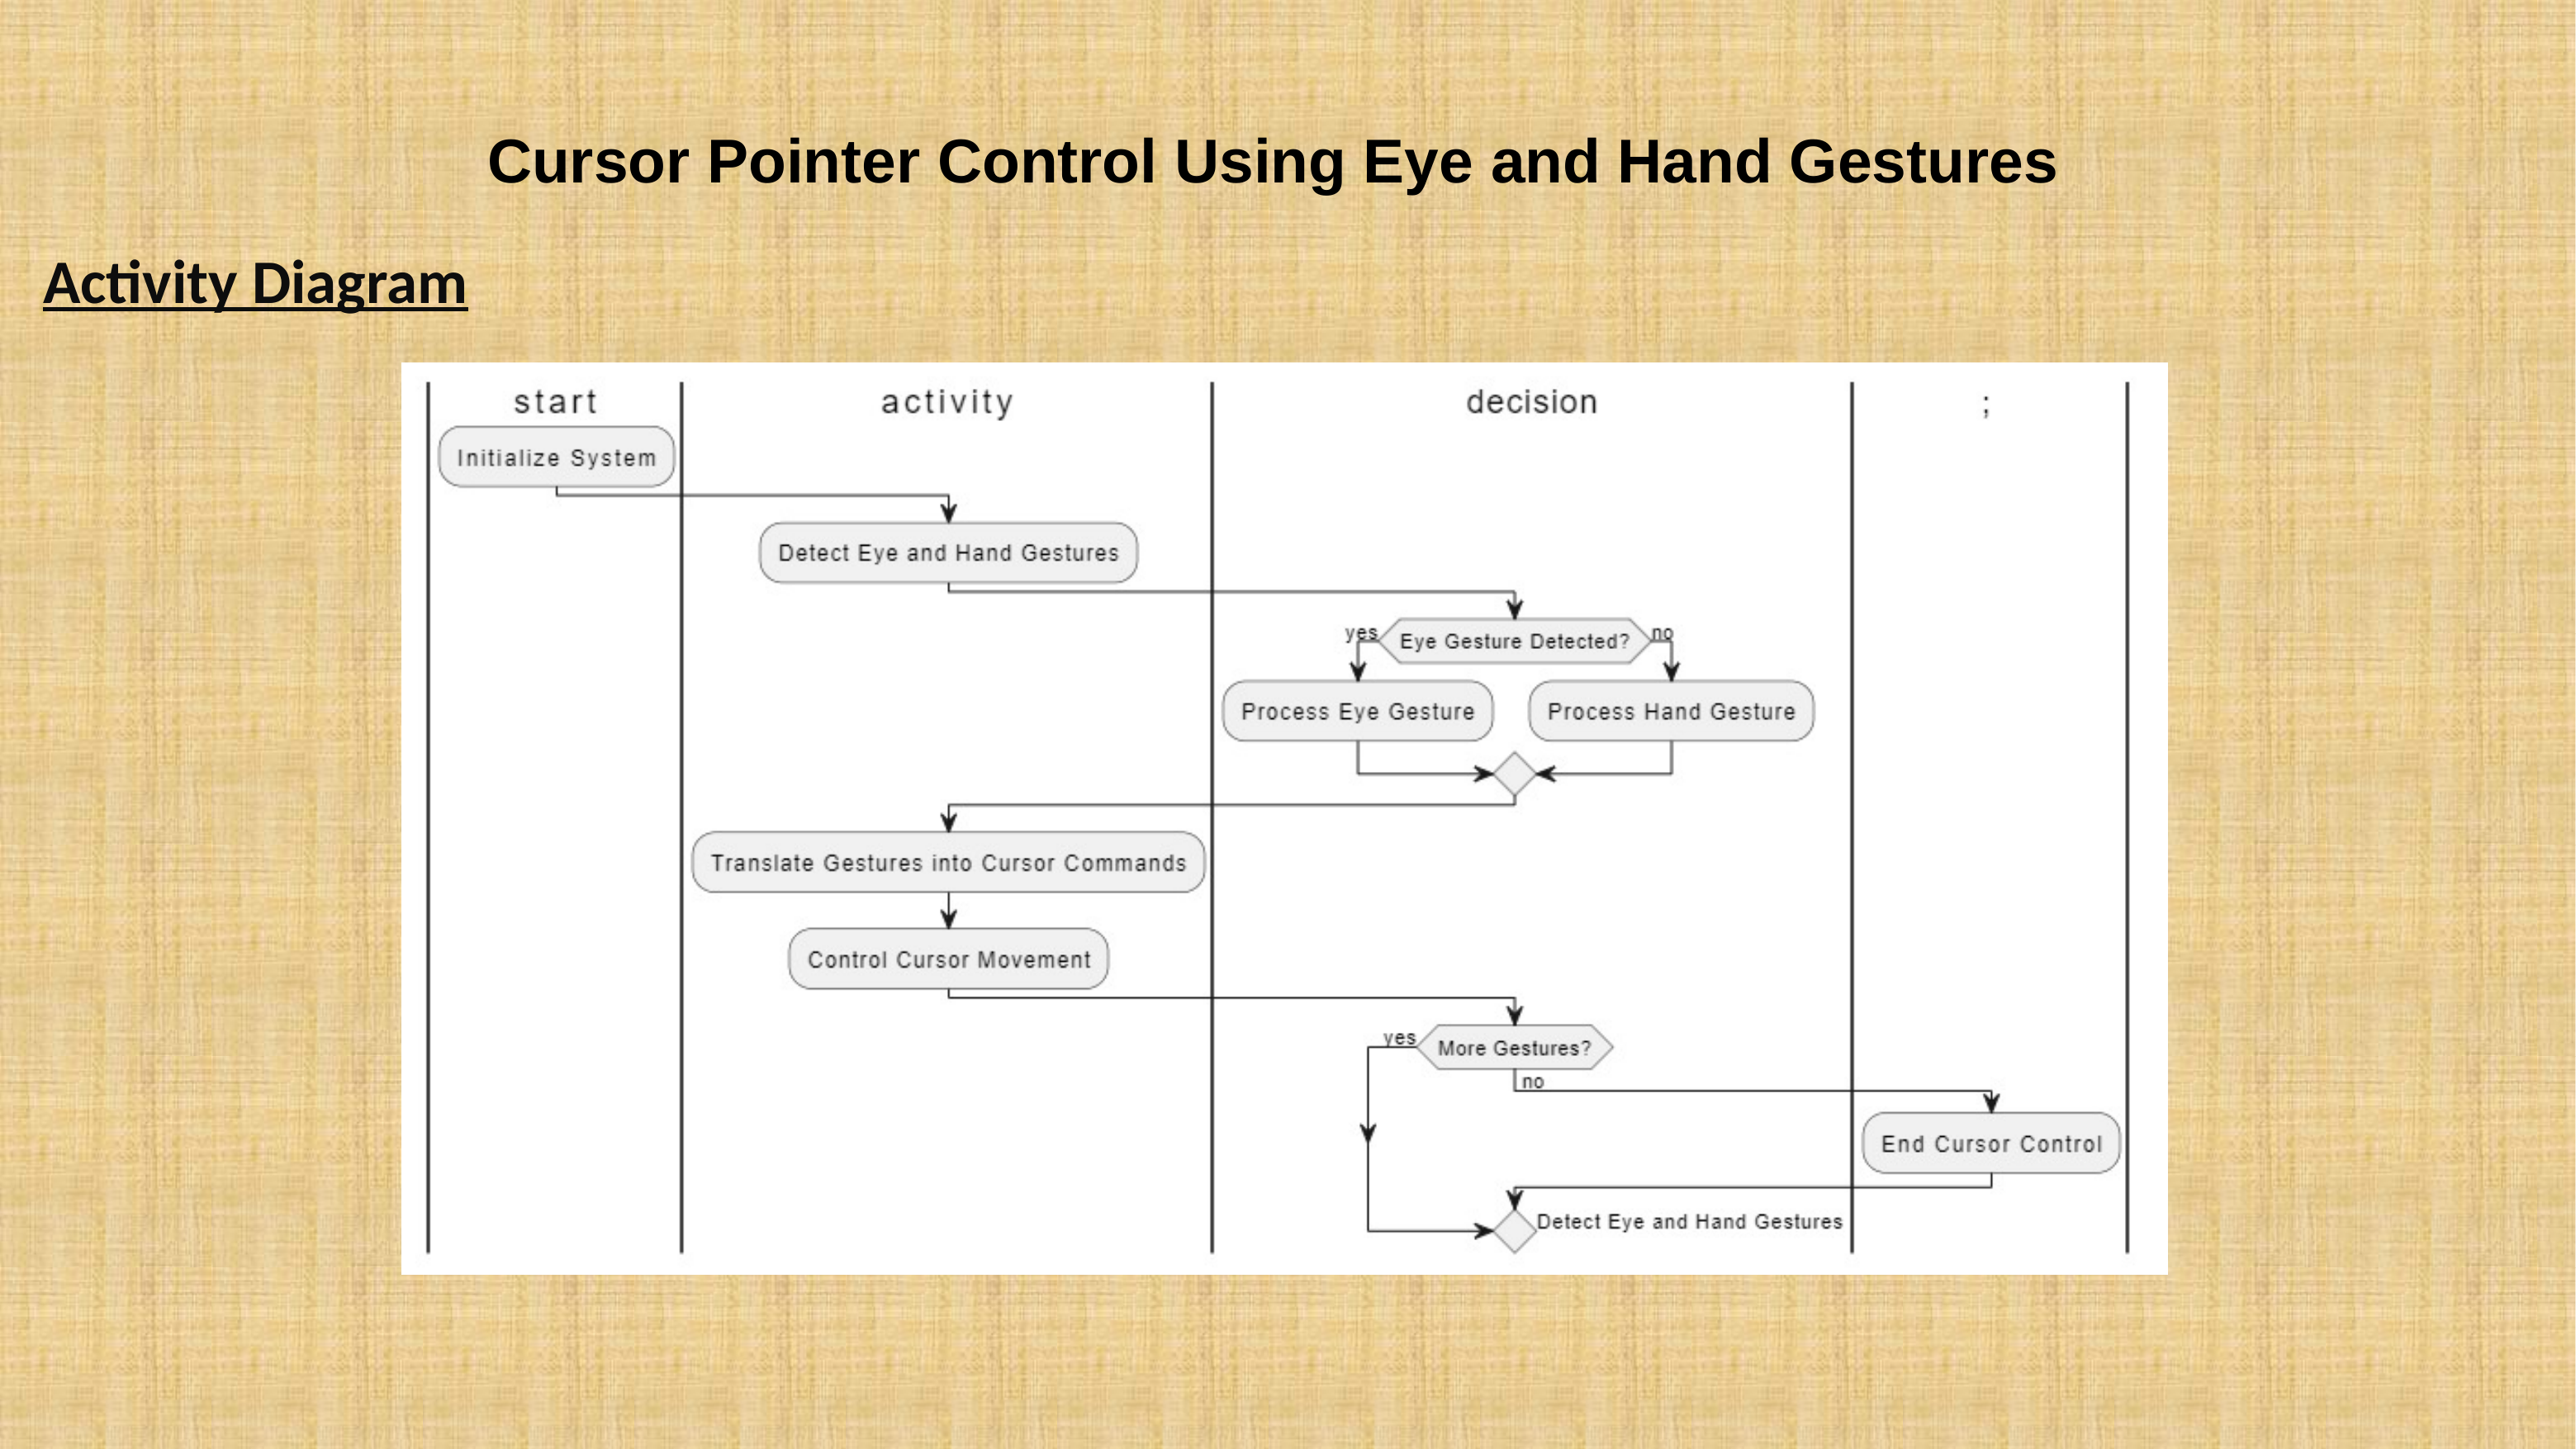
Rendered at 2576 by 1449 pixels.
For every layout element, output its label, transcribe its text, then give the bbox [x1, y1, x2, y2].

title Cursor Pointer Control Using Eye and Hand Gestures [205, 102, 2342, 215]
picture [0, 0, 2576, 1449]
text_box Activity Diagram [31, 235, 991, 322]
